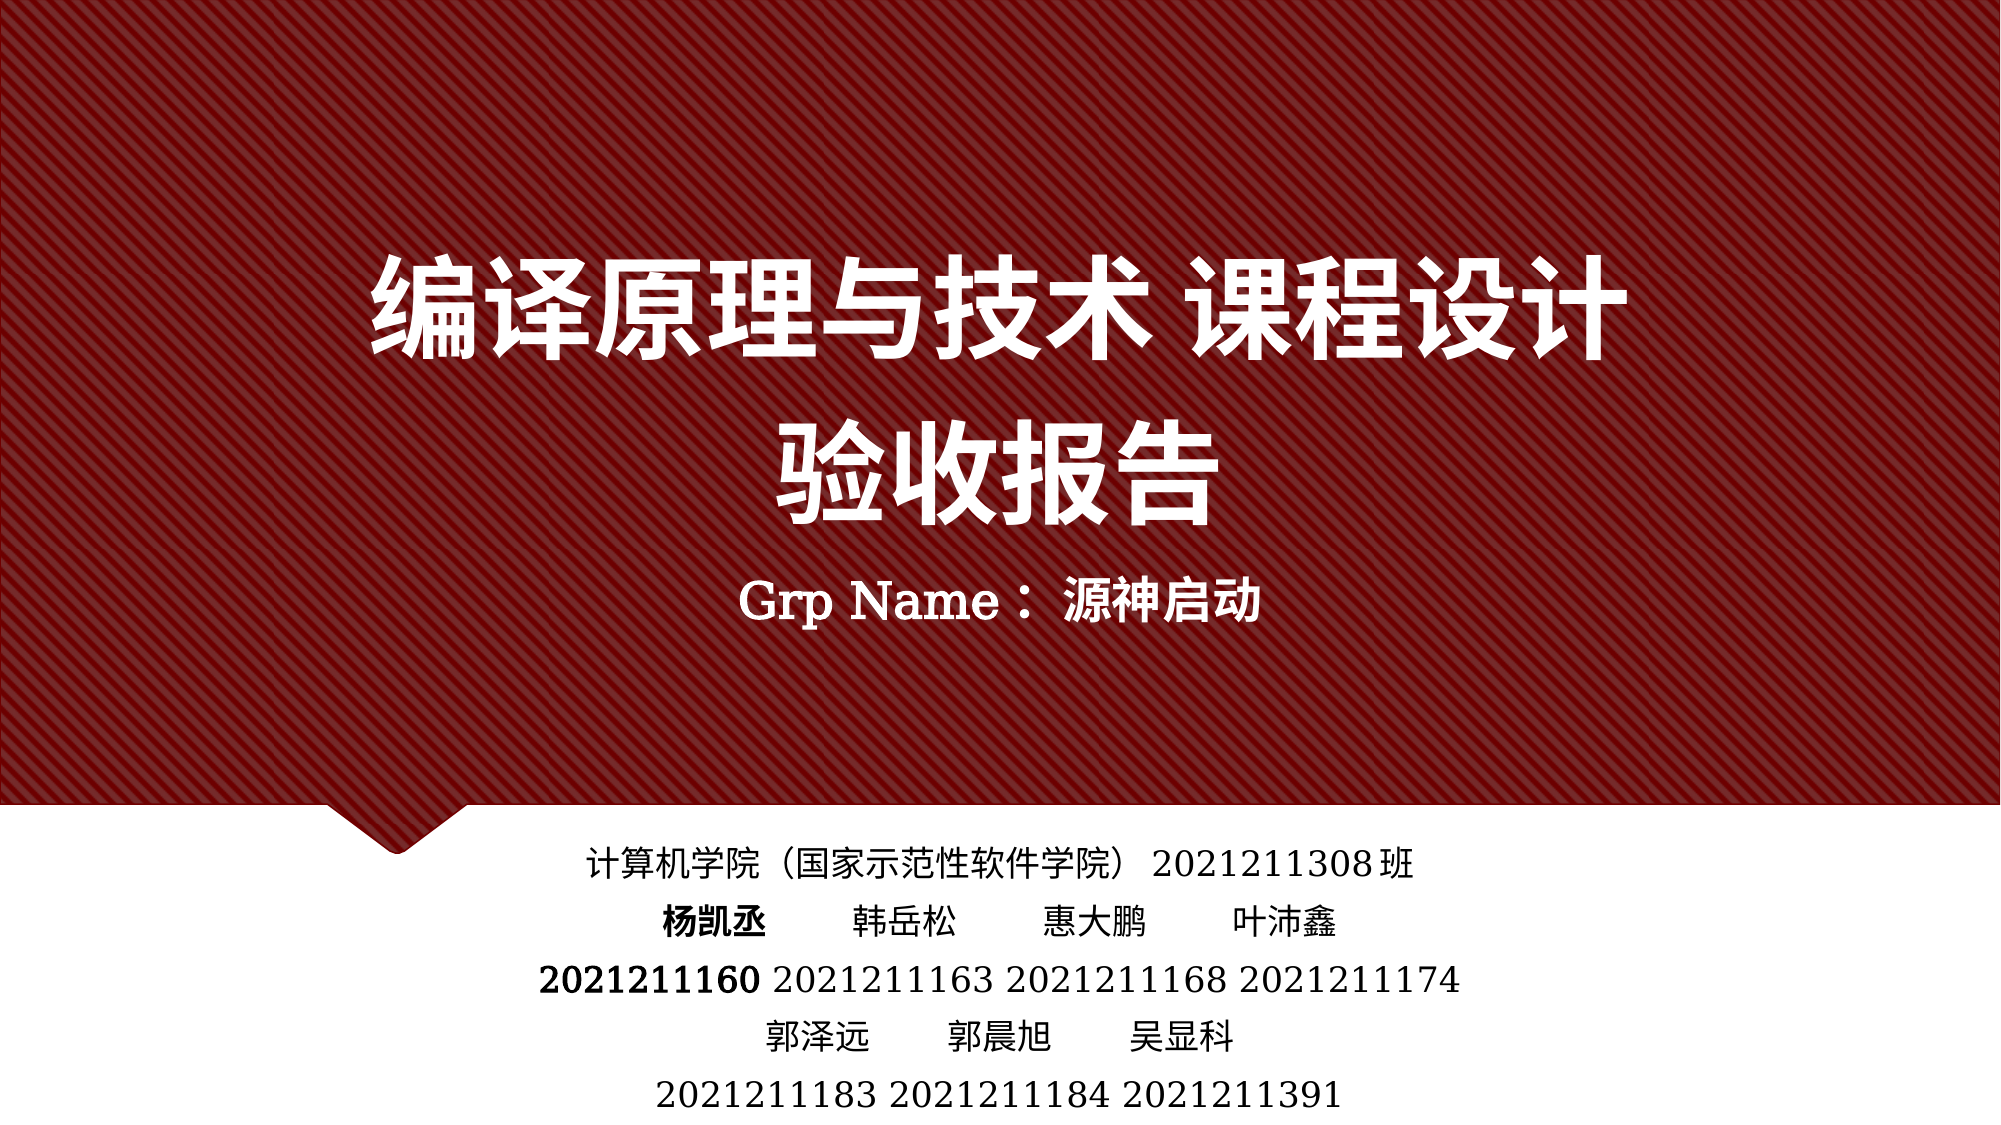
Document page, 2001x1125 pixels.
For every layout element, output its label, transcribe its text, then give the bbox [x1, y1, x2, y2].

title 编译原理与技术 课程设计 验收报告 Grp Name：源神启动 [132, 189, 1868, 678]
subtitle 计算机学院（国家示范性软件学院）2021211308班 杨凯丞 韩岳松 惠大鹏 叶沛鑫 2021211160 2021211163 2021211168 2021211174 郭泽远 郭晨旭 吴显科 2021211183 2021211184 2021211391 [132, 834, 1868, 1125]
